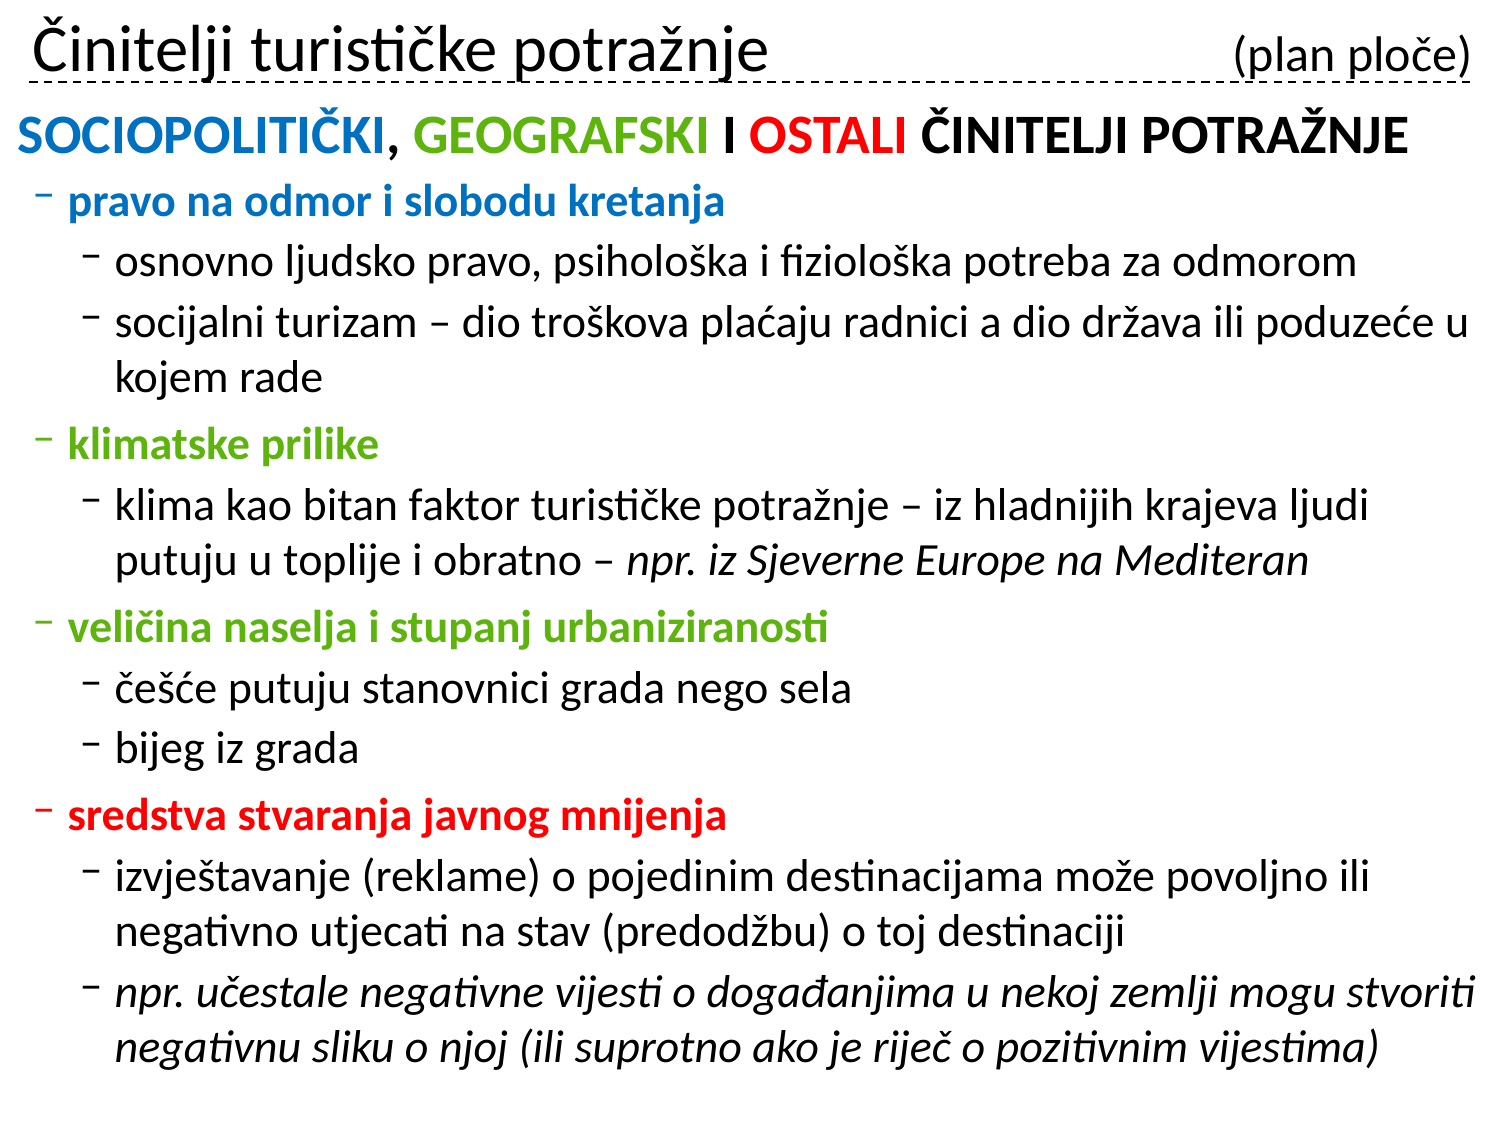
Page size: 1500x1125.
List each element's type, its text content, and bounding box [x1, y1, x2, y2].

list SOCIOPOLITIČKI, GEOGRAFSKI I OSTALI ČINITELJI POTRAŽNJE pravo na odmor i slobodu kretanja osnovno ljudsko pravo, psihološka i fiziološka potreba za odmorom socijalni turizam – dio troškova plaćaju radnici a dio država ili poduzeće u kojem rade klimatske prilike klima kao bitan faktor turističke potražnje – iz hladnijih krajeva ljudi putuju u toplije i obratno – npr. iz Sjeverne Europe na Mediteran veličina naselja i stupanj urbaniziranosti češće putuju stanovnici grada nego sela bijeg iz grada sredstva stvaranja javnog mnijenja izvještavanje (reklame) o pojedinim destinacijama može povoljno ili negativno utjecati na stav (predodžbu) o toj destinaciji npr. učestale negativne vijesti o događanjima u nekoj zemlji mogu stvoriti negativnu sliku o njoj (ili suprotno ako je riječ o pozitivnim vijestima) [0, 90, 1494, 1125]
title Činitelji turističke potražnje (plan ploče) [17, 0, 1495, 98]
